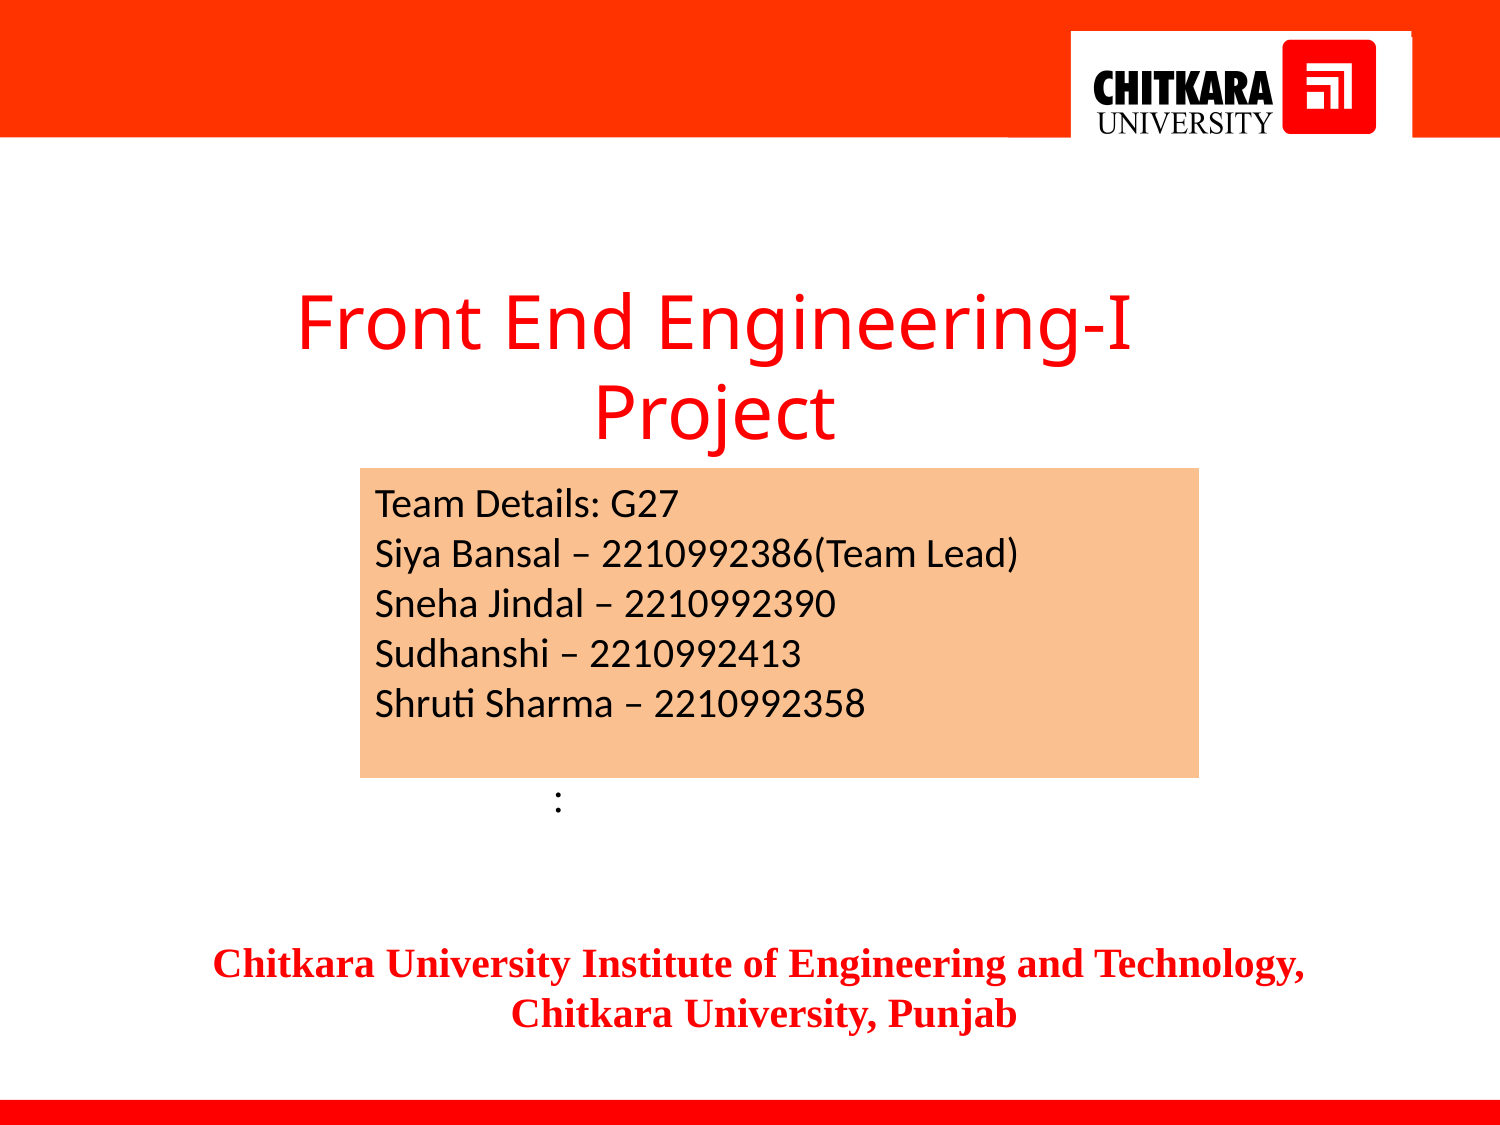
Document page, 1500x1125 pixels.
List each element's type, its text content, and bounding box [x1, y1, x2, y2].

text_box Front End Engineering-I Project [171, 267, 1258, 462]
text_box : [537, 778, 579, 919]
picture [1074, 37, 1391, 138]
text_box Team Details: G27 Siya Bansal – 2210992386(Team Lead) Sneha Jindal – 2210992390 Sudhanshi – 2210992413 Shruti Sharma – 2210992358 [360, 468, 1199, 778]
text_box Chitkara University Institute of Engineering and Technology, Chitkara University, Punjab [197, 928, 1332, 1044]
